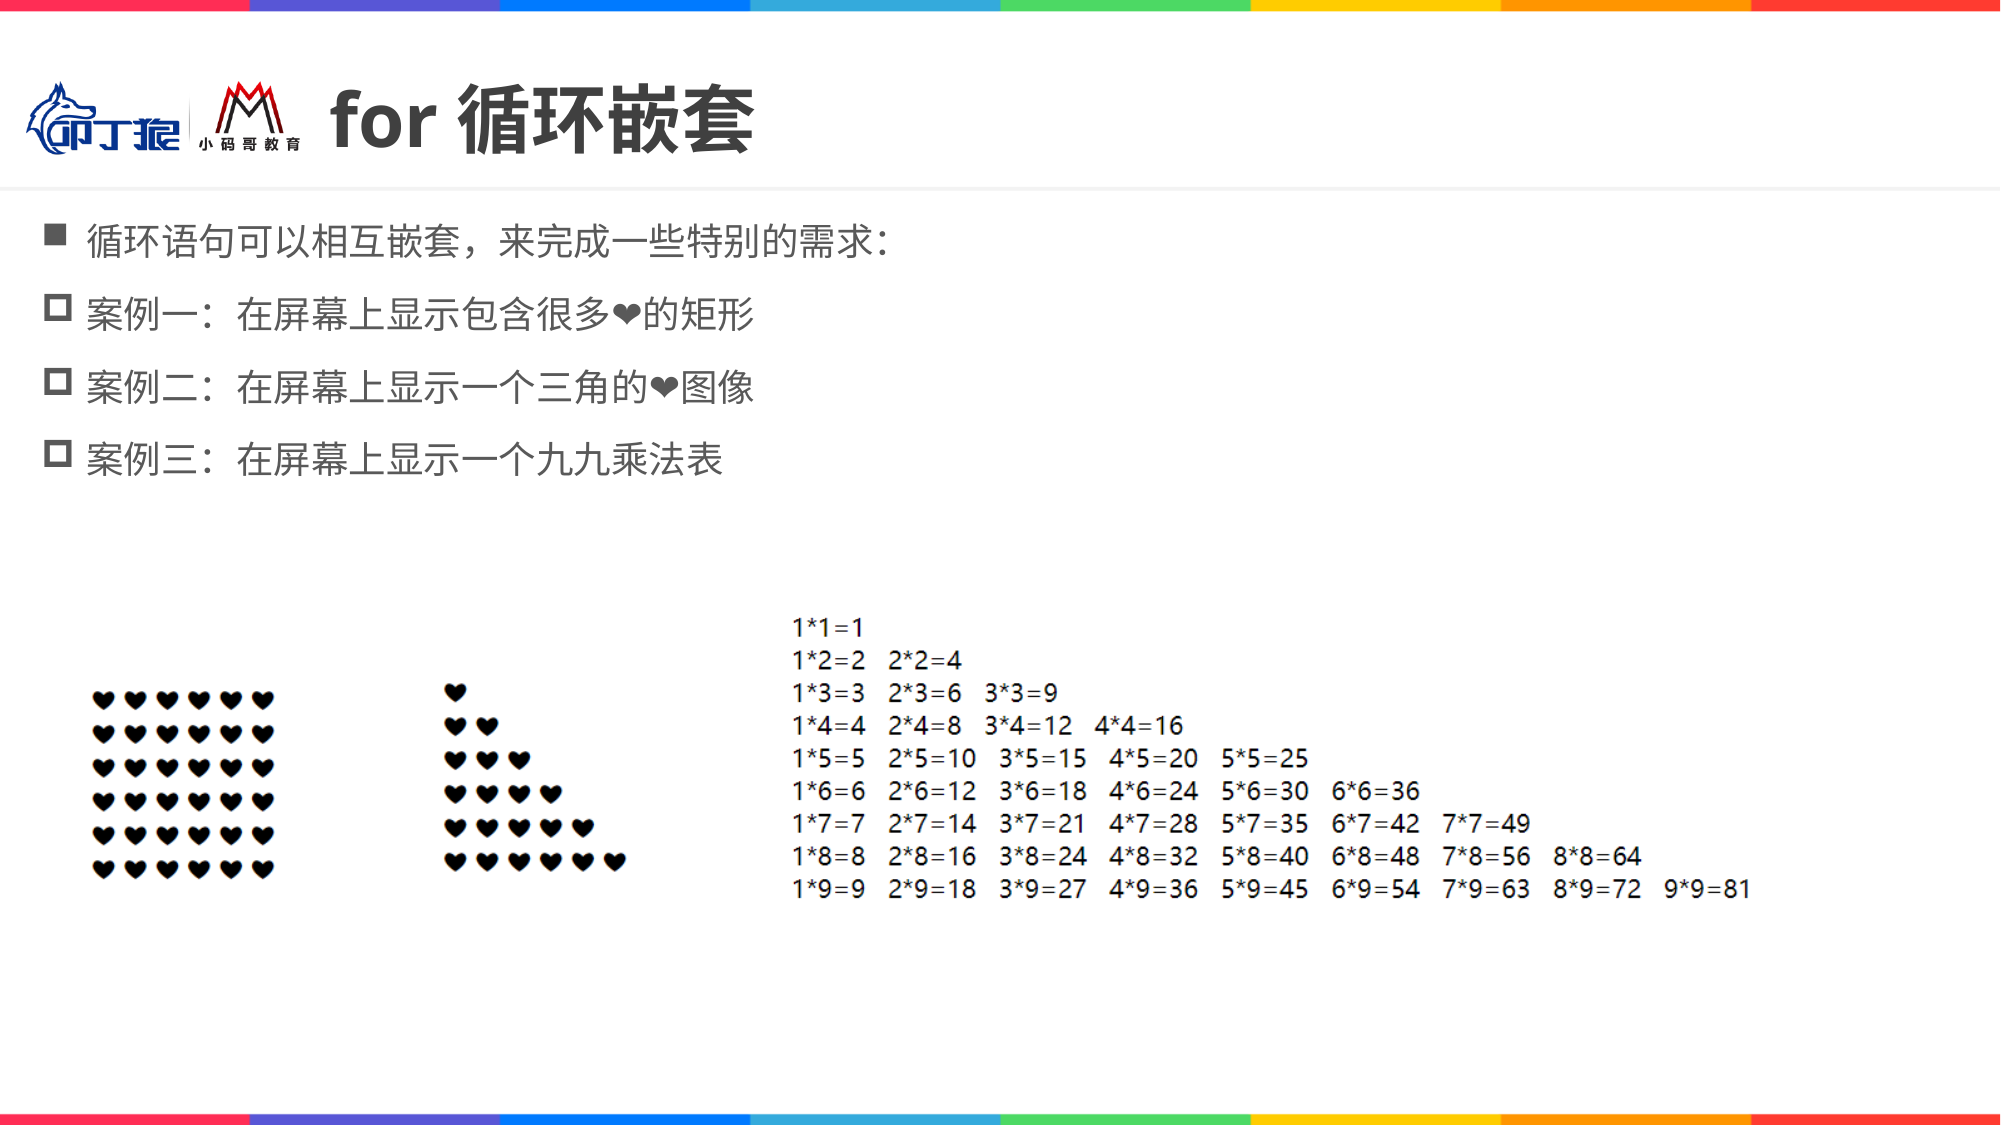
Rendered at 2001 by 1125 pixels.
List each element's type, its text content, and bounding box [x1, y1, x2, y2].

title for循环嵌套 [314, 64, 1968, 182]
list 循环语句可以相互嵌套，来完成一些特别的需求： 案例一：在屏幕上显示包含很多❤的矩形 案例二：在屏幕上显示一个三角的❤图像 案例三：在屏幕上显示一个九九乘法表 [26, 203, 1974, 1097]
picture [0, 0, 2001, 1125]
